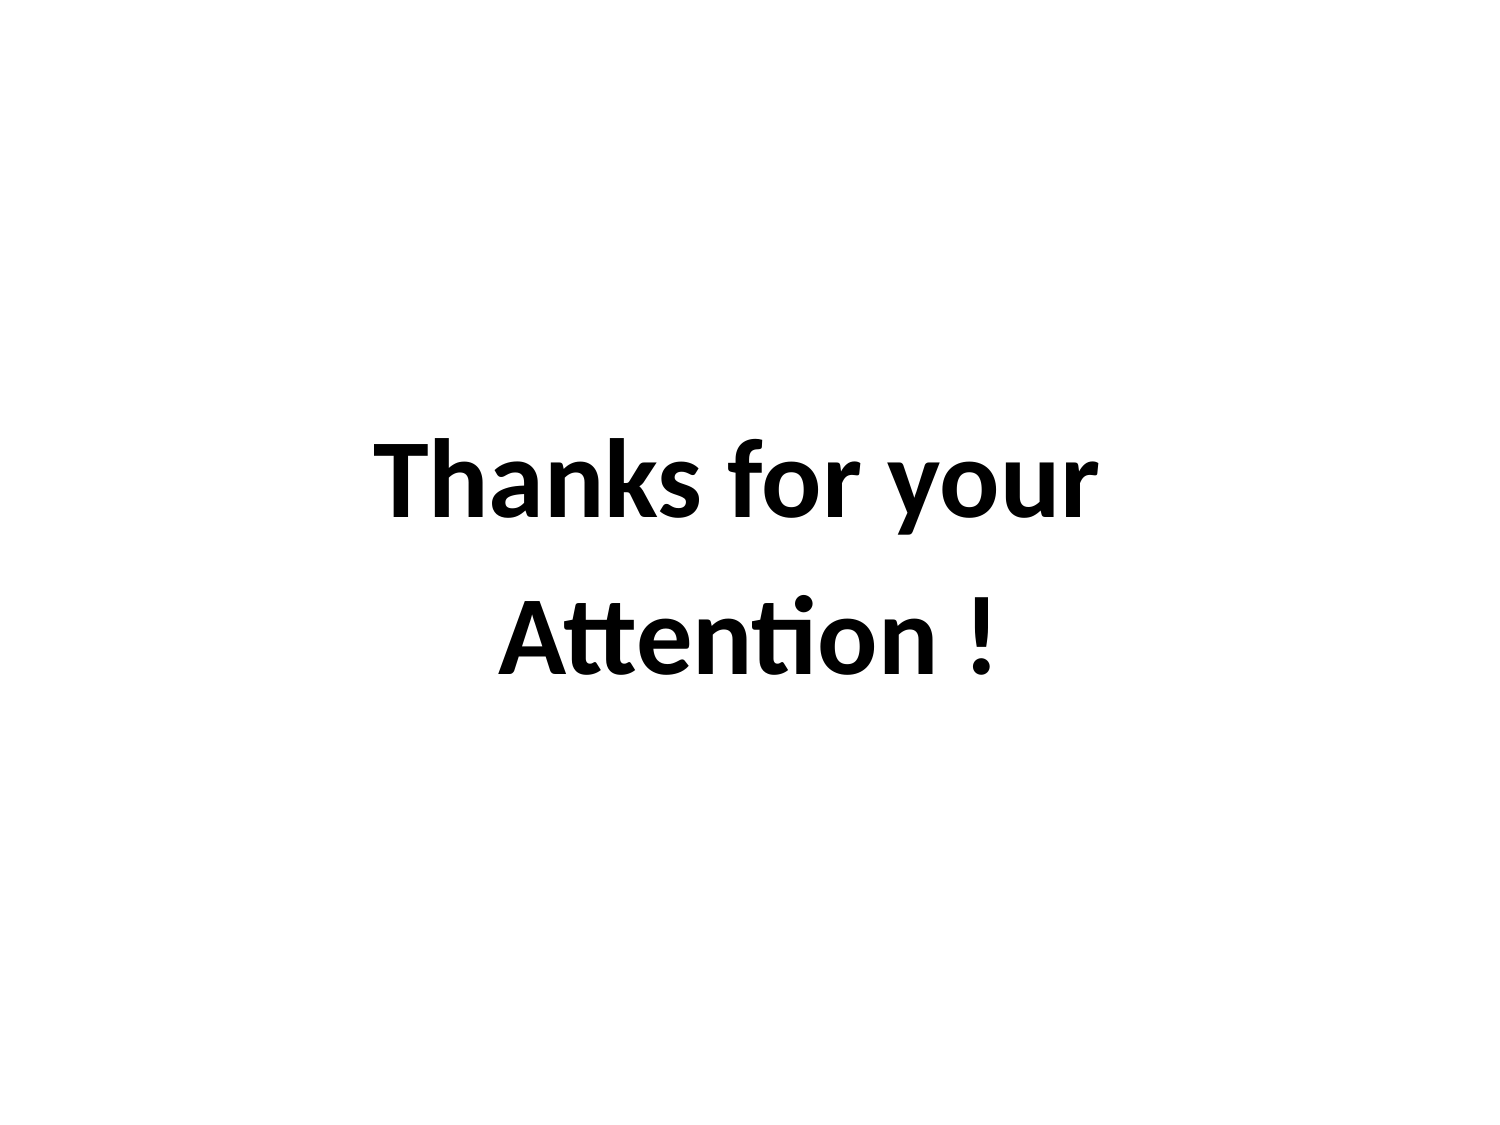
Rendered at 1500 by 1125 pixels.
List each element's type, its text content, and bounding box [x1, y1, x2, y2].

list Thanks for your Attention ! [75, 397, 1425, 1005]
